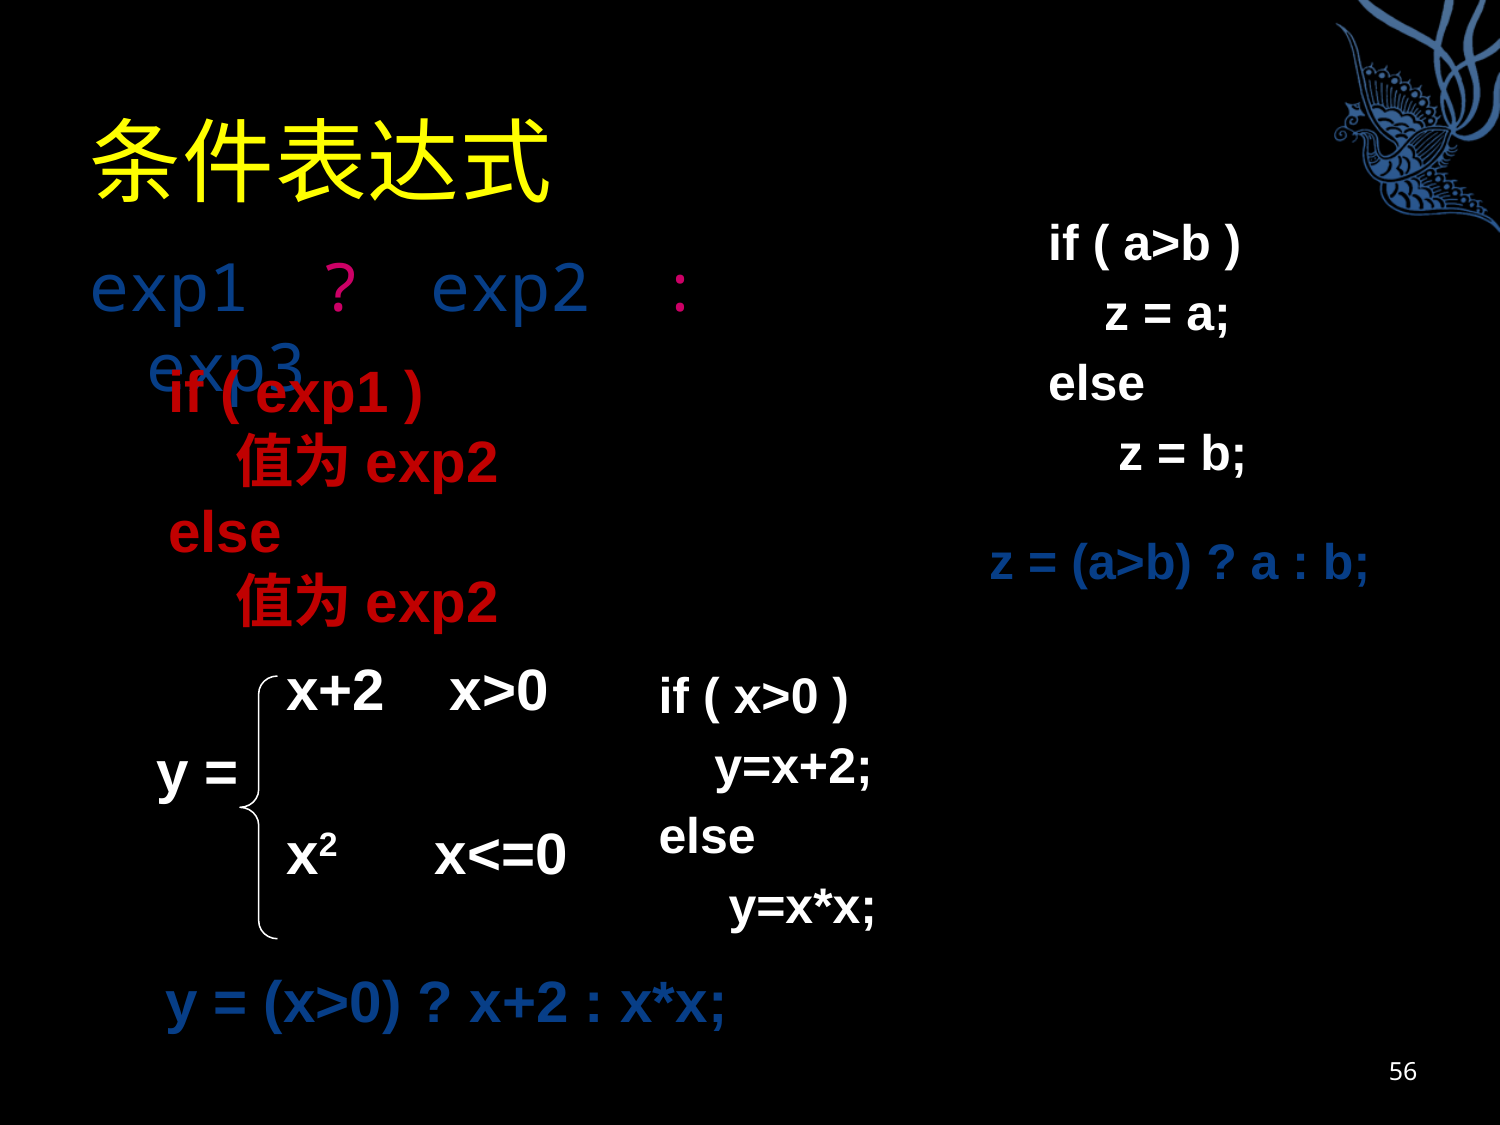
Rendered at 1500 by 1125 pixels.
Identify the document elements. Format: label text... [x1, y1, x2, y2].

slide_number 56 [1074, 1042, 1425, 1103]
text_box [140, 644, 680, 955]
text_box if ( x>0 ) y=x+2; else y=x*x; [704, 655, 916, 944]
text_box z = (a>b) ? a : b; [974, 522, 1400, 598]
title 条件表达式 [75, 75, 1211, 244]
text_box if ( exp1 ) 值为exp2 else 值为exp2 [153, 347, 514, 637]
list exp1 ? exp2 : exp3 [75, 237, 716, 362]
text_box y = (x>0) ? x+2 : x*x; [150, 956, 836, 1042]
text_box if ( a>b ) z = a; else z = b; [1033, 203, 1306, 491]
